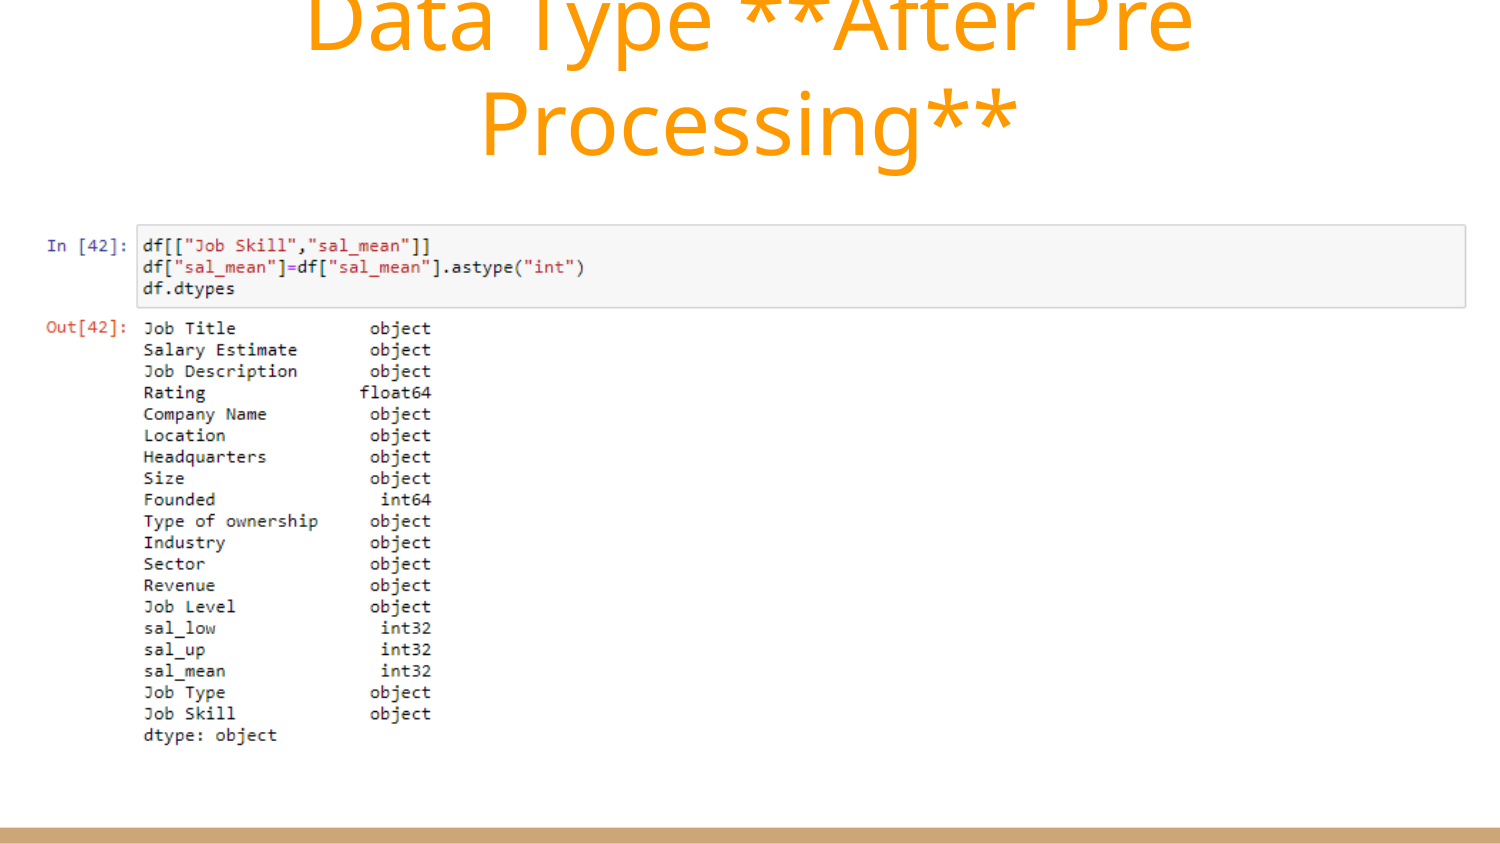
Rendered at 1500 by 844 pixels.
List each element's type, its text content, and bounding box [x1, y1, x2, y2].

title Data Type **After Pre Processing** [51, 51, 1449, 189]
picture [24, 212, 1476, 761]
